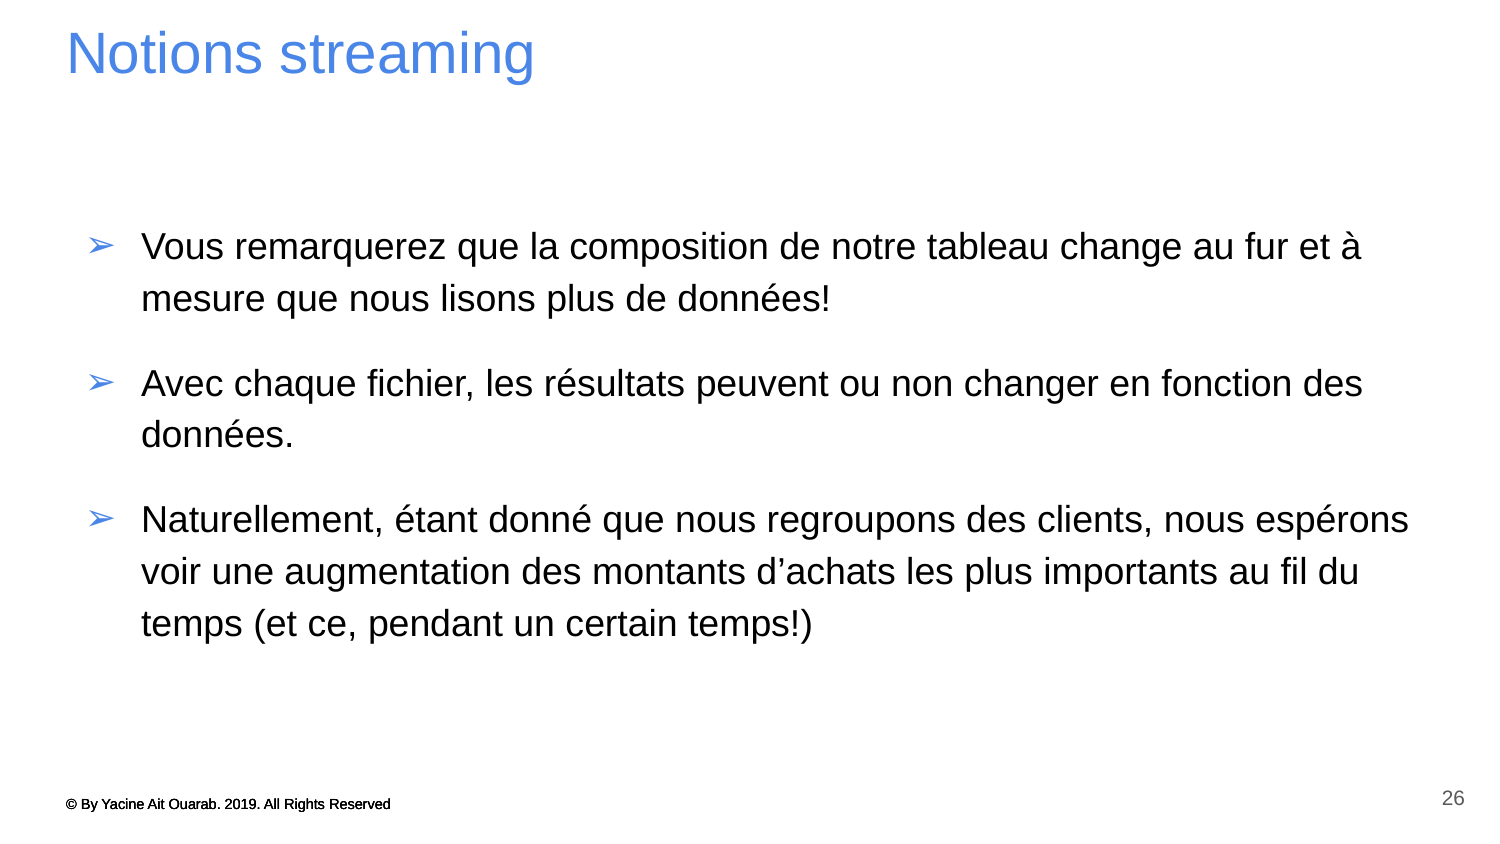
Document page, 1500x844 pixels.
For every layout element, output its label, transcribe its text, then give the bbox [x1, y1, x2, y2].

title Notions streaming [51, 0, 1449, 93]
slide_number 26 [1389, 764, 1480, 830]
list Vous remarquerez que la composition de notre tableau change au fur et à mesure que nous lisons plus de données! Avec chaque fichier, les résultats peuvent ou non changer en fonction des données. Naturellement, étant donné que nous regroupons des clients, nous espérons voir une augmentation des montants d’achats les plus importants au fil du temps (et ce, pendant un certain temps!) [51, 93, 1449, 765]
